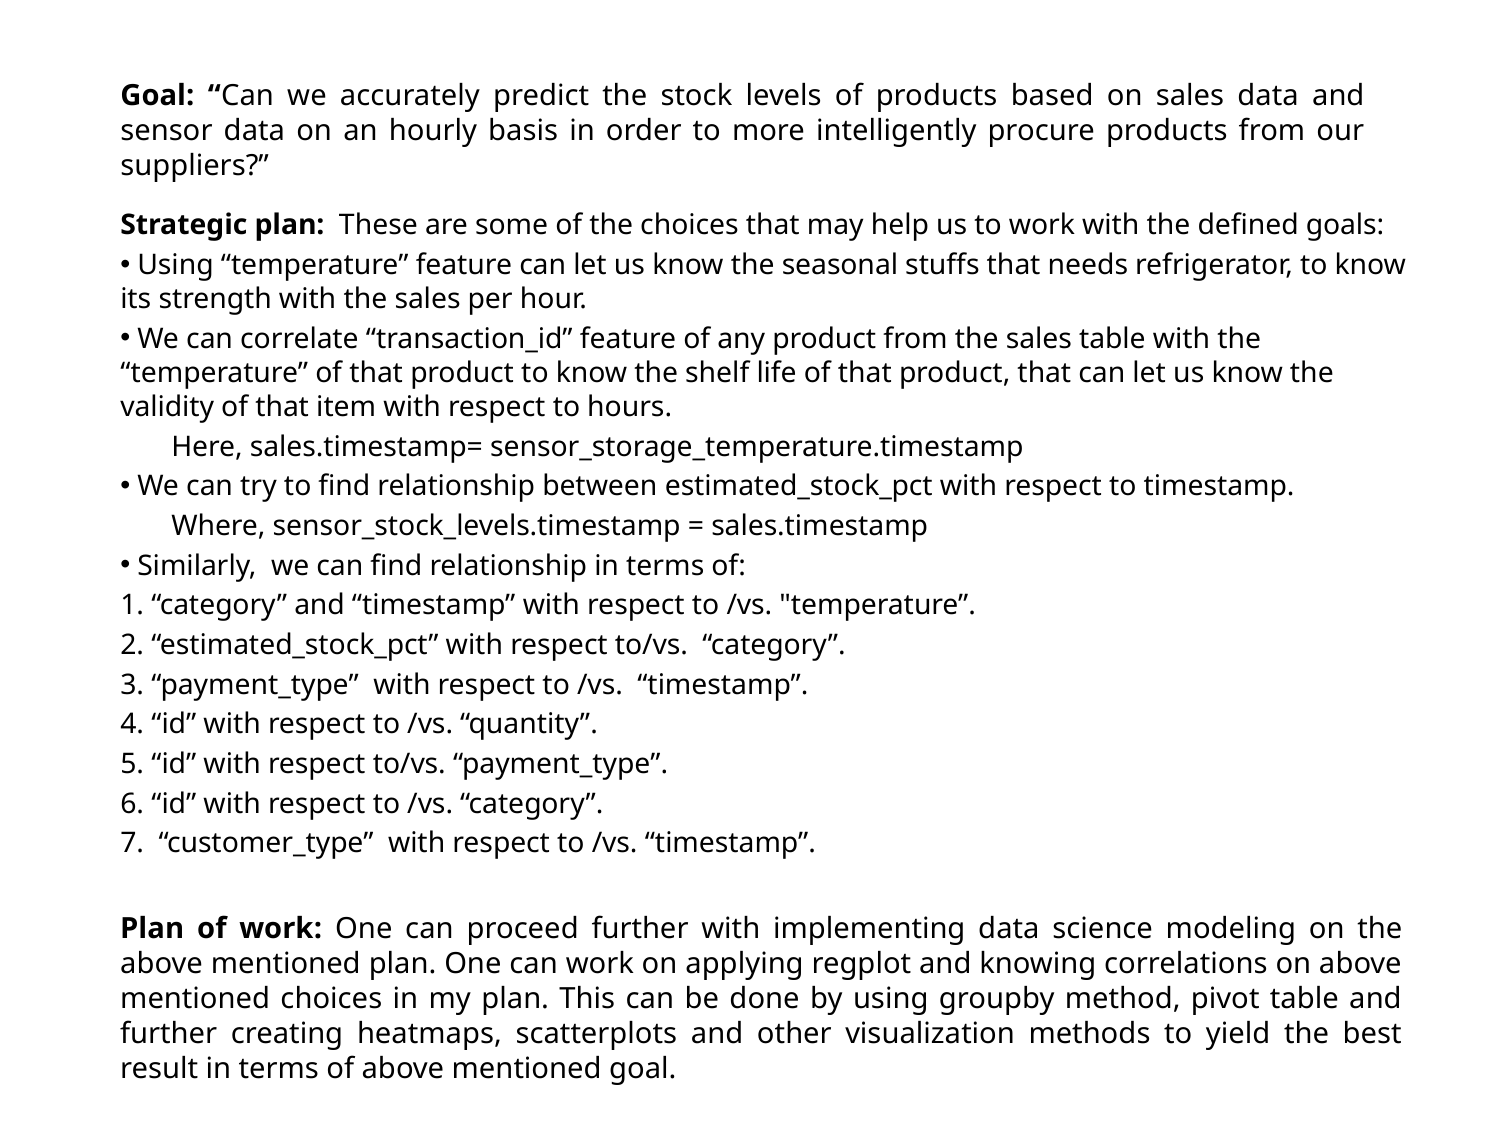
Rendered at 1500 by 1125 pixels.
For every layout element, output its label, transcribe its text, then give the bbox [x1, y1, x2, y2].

title Goal: “Can we accurately predict the stock levels of products based on sales data and sensor data on an hourly basis in order to more intelligently procure products from our suppliers?” [105, 35, 1381, 199]
text_box Plan of work: One can proceed further with implementing data science modeling on the above mentioned plan. One can work on applying regplot and knowing correlations on above mentioned choices in my plan. This can be done by using groupby method, pivot table and further creating heatmaps, scatterplots and other visualization methods to yield the best result in terms of above mentioned goal. [105, 902, 1418, 1092]
subtitle Strategic plan: These are some of the choices that may help us to work with the defined goals: Using “temperature” feature can let us know the seasonal stuffs that needs refrigerator, to know its strength with the sales per hour. We can correlate “transaction_id” feature of any product from the sales table with the “temperature” of that product to know the shelf life of that product, that can let us know the validity of that item with respect to hours. Here, sales.timestamp= sensor_storage_temperature.timestamp We can try to find relationship between estimated_stock_pct with respect to timestamp. Where, sensor_stock_levels.timestamp = sales.timestamp Similarly, we can find relationship in terms of: 1. “category” and “timestamp” with respect to /vs. "temperature”. 2. “estimated_stock_pct” with respect to/vs. “category”. 3. “payment_type” with respect to /vs. “timestamp”. 4. “id” with respect to /vs. “quantity”. 5. “id” with respect to/vs. “payment_type”. 6. “id” with respect to /vs. “category”. 7. “customer_type” with respect to /vs. “timestamp”. [105, 199, 1430, 879]
